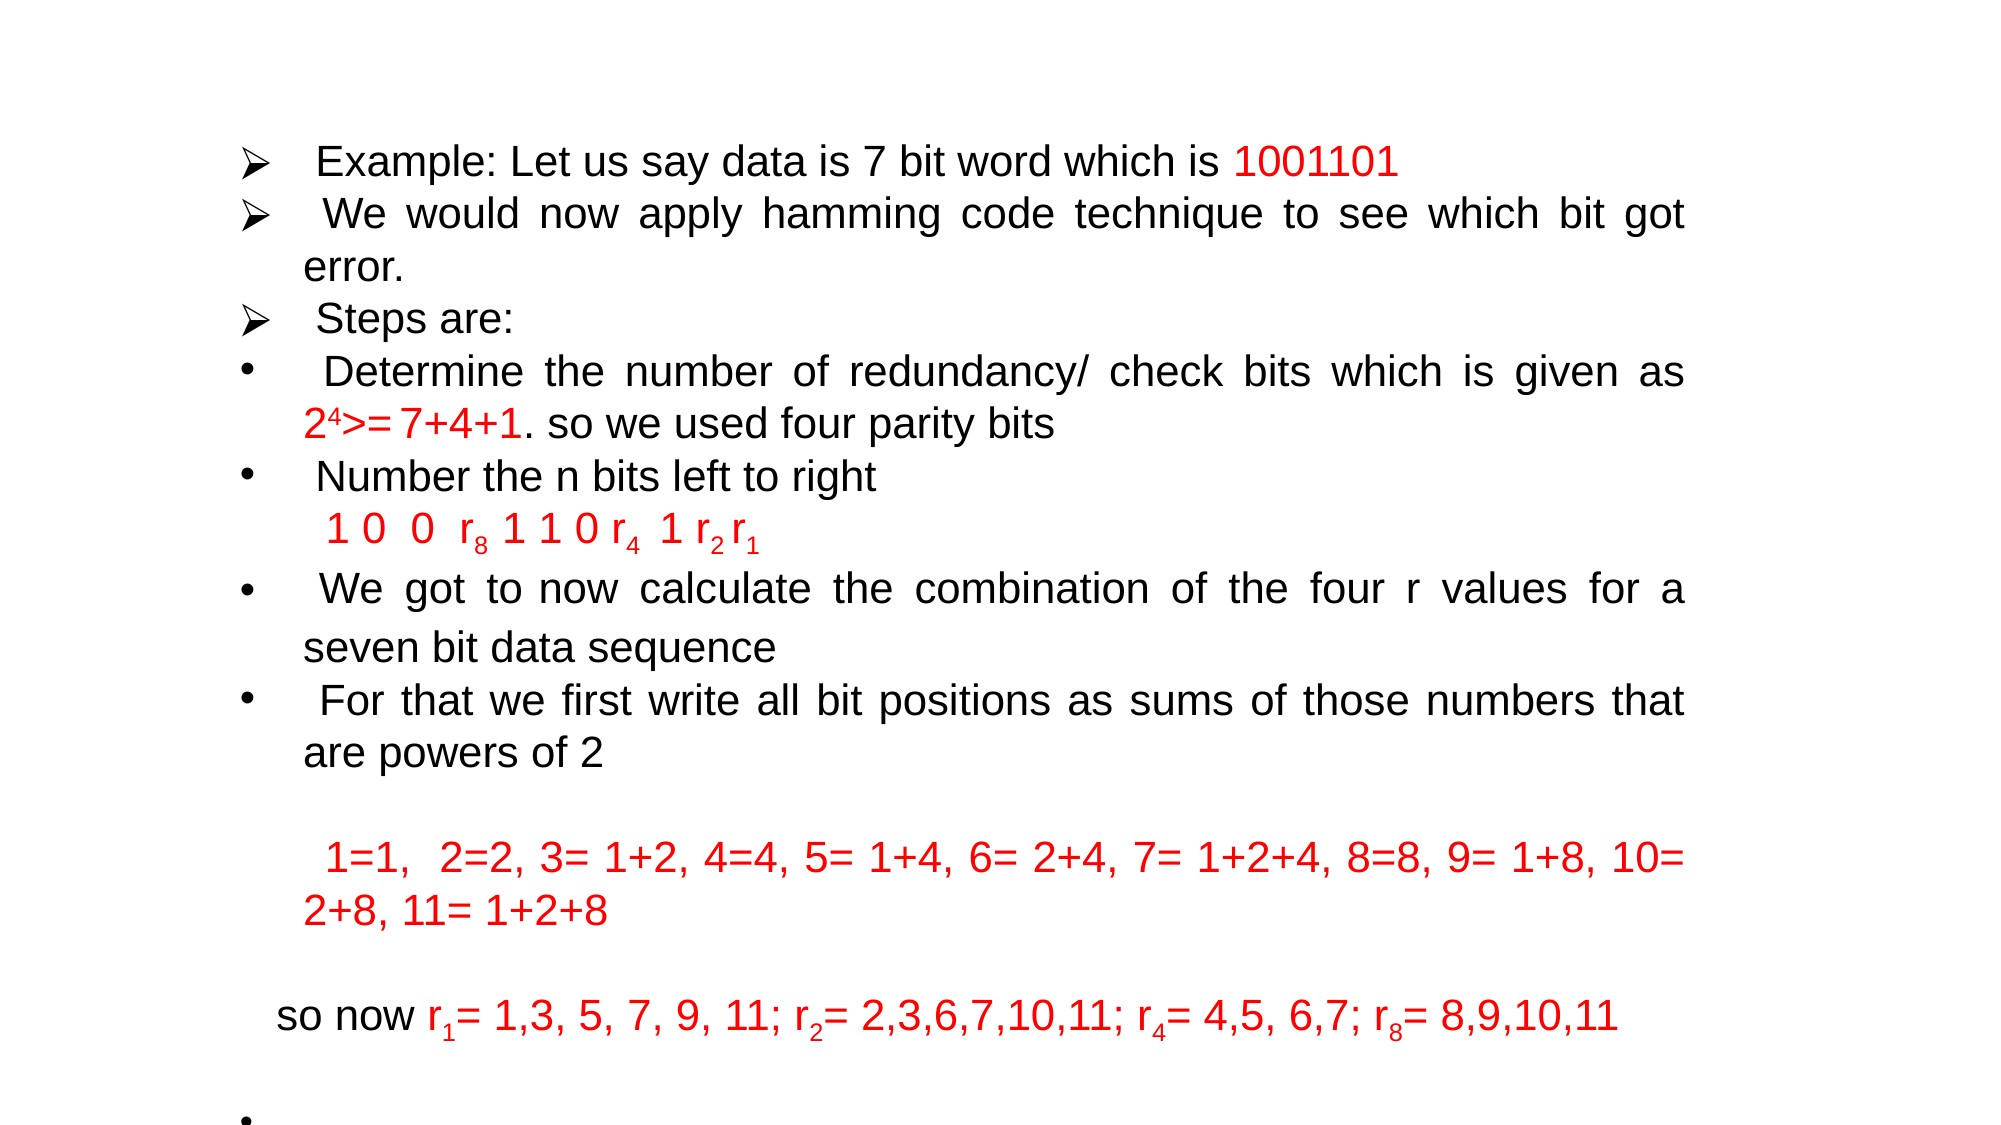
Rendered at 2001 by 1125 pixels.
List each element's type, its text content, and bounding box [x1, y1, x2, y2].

list Example: Let us say data is 7 bit word which is 1001101 We would now apply hamming code technique to see which bit got error. Steps are: Determine the number of redundancy/ check bits which is given as 24>= 7+4+1. so we used four parity bits Number the n bits left to right 1 0 0 r8 1 1 0 r4 1 r2 r1 We got to now calculate the combination of the four r values for a seven bit data sequence For that we first write all bit positions as sums of those numbers that are powers of 2 1=1, 2=2, 3= 1+2, 4=4, 5= 1+4, 6= 2+4, 7= 1+2+4, 8=8, 9= 1+8, 10= 2+8, 11= 1+2+8 so now r1= 1,3, 5, 7, 9, 11; r2= 2,3,6,7,10,11; r4= 4,5, 6,7; r8= 8,9,10,11 [225, 125, 1702, 1050]
